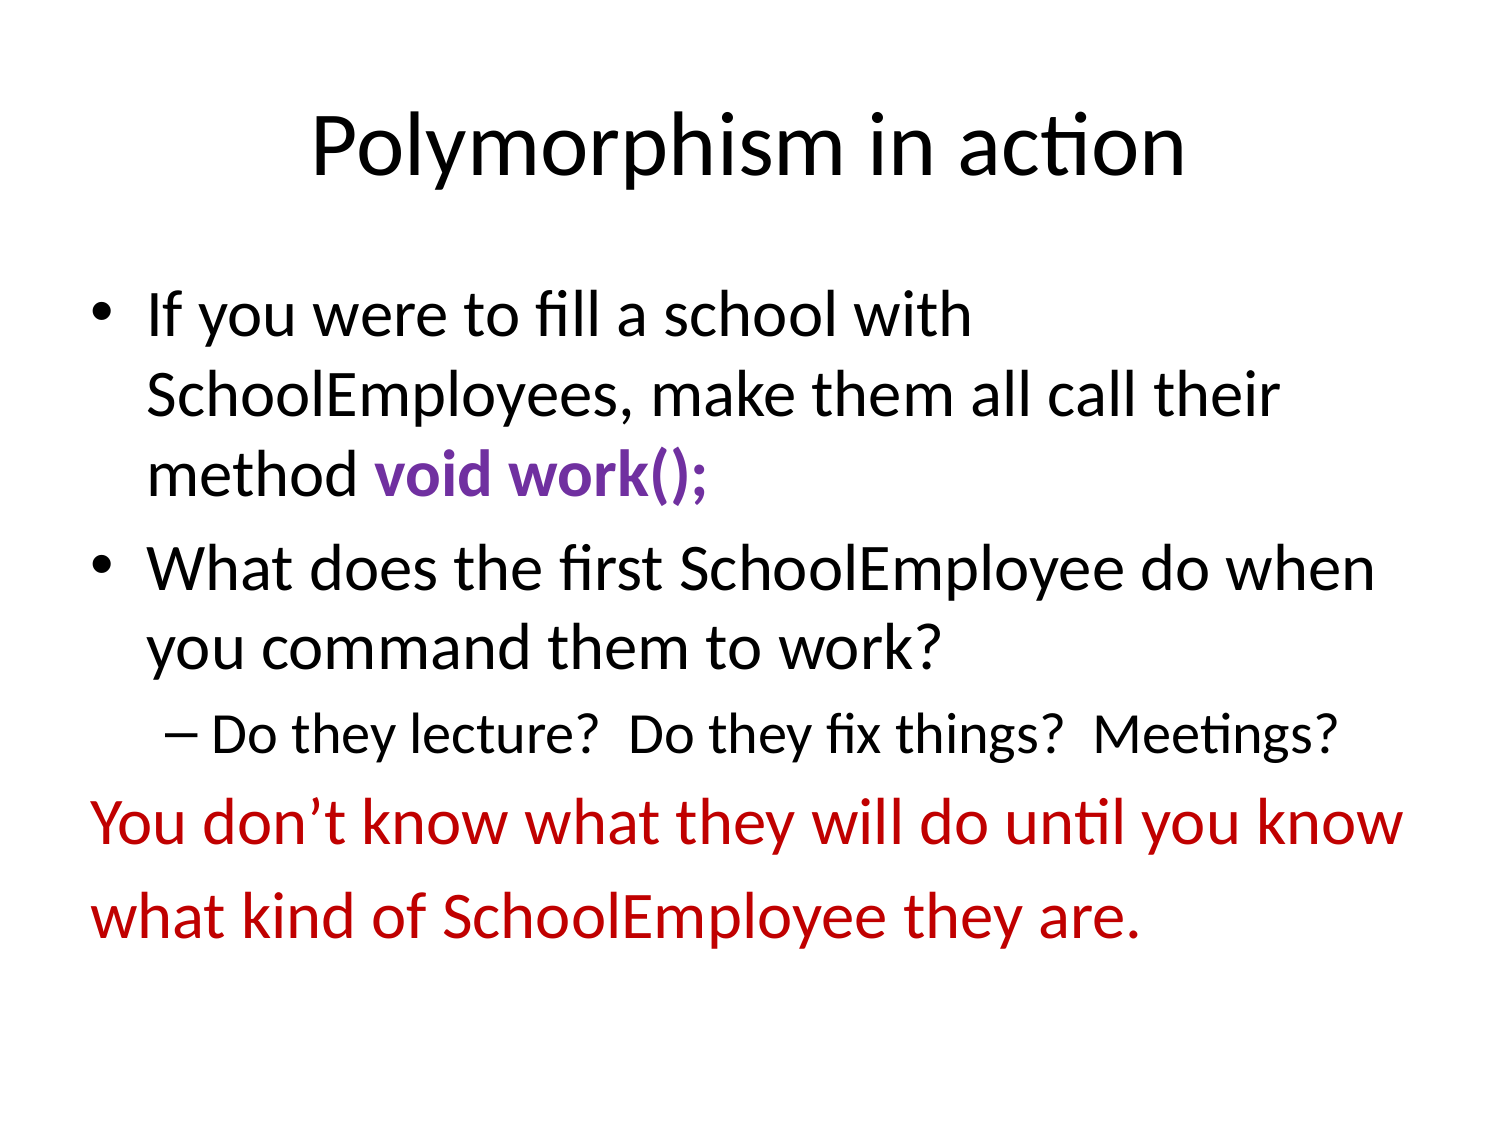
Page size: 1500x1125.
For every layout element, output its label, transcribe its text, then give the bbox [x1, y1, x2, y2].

title Polymorphism in action [75, 45, 1425, 233]
list If you were to fill a school with SchoolEmployees, make them all call their method void work(); What does the first SchoolEmployee do when you command them to work? Do they lecture? Do they fix things? Meetings? You don’t know what they will do until you know what kind of SchoolEmployee they are. [75, 262, 1425, 1005]
